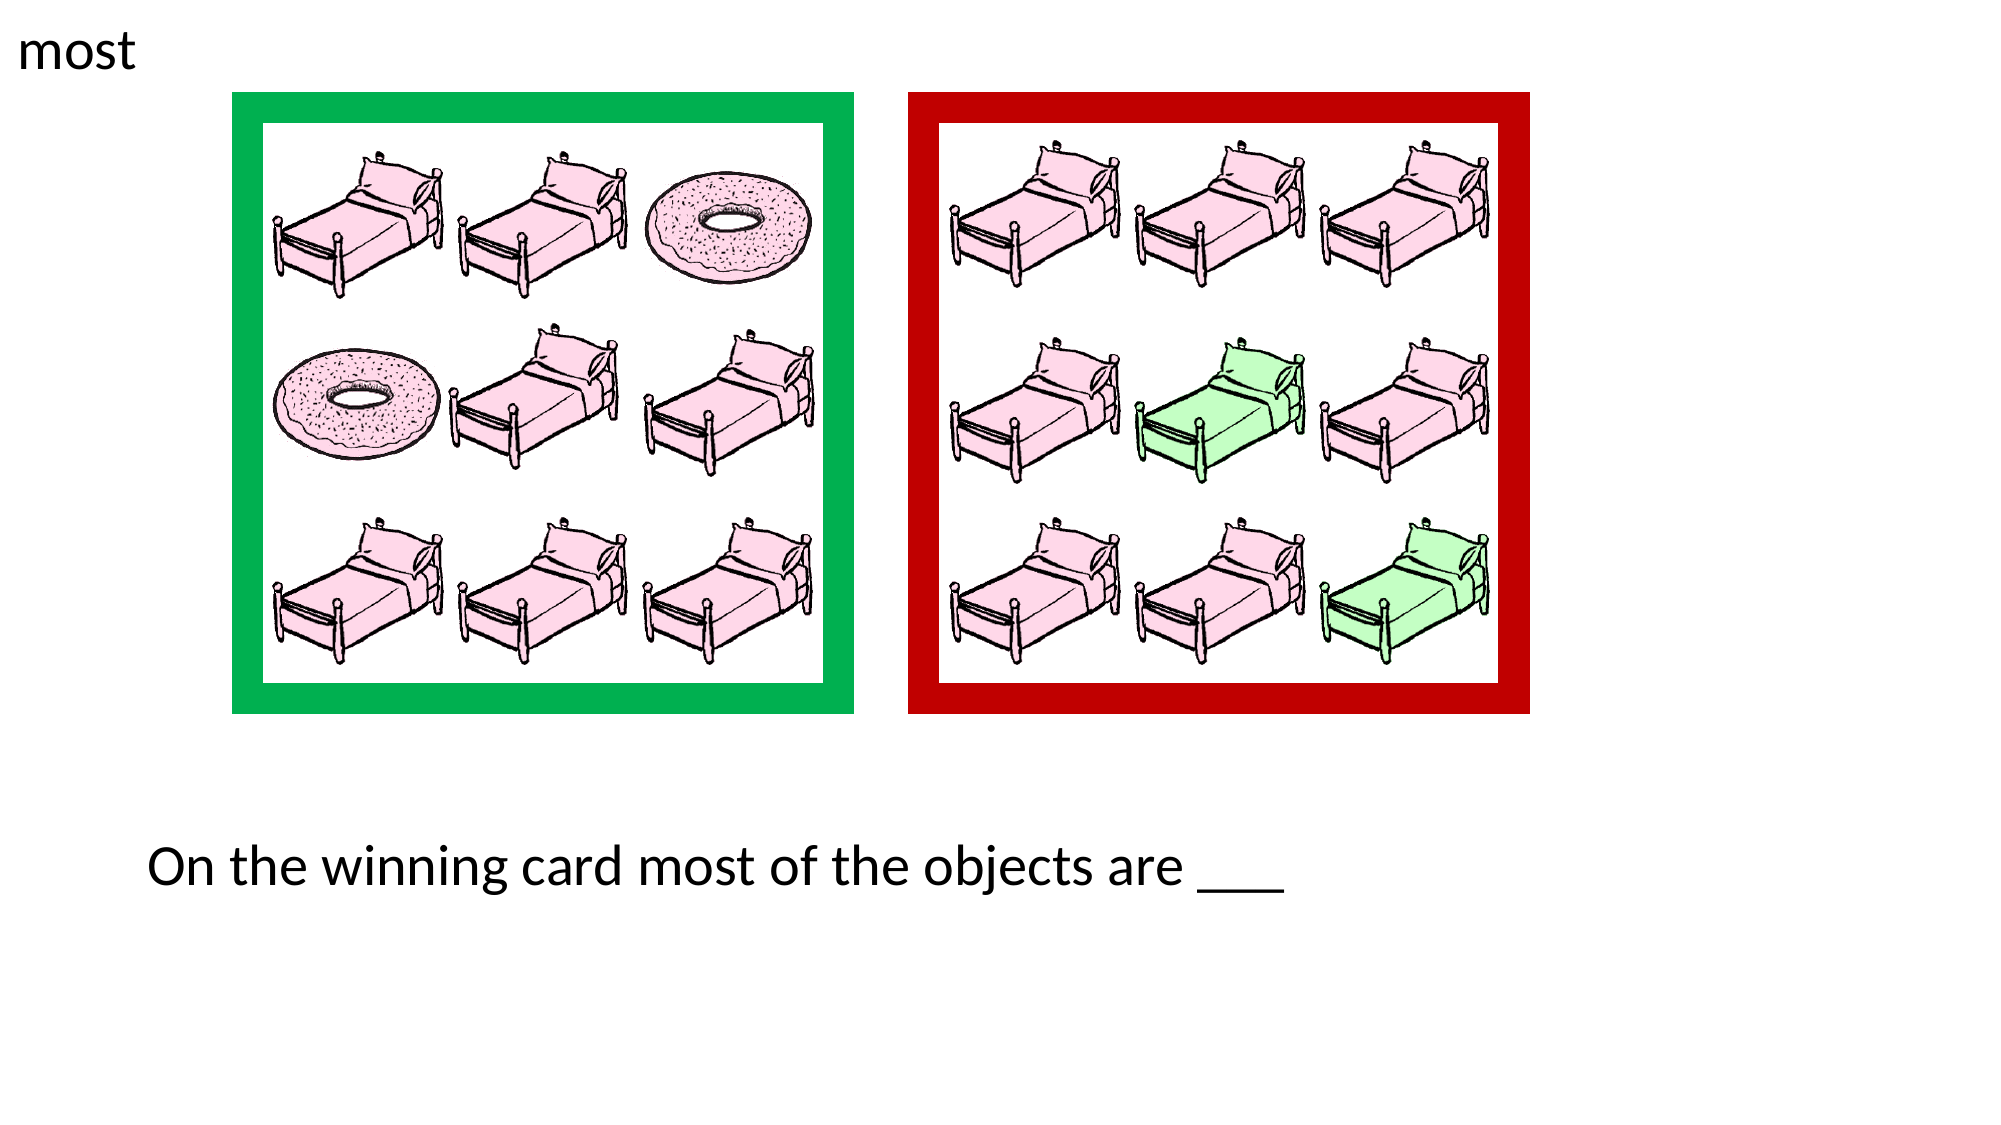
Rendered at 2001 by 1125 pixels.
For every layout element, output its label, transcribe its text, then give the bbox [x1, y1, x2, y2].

picture [1319, 337, 1490, 484]
text_box On the winning card most of the objects are ___ [132, 819, 1483, 905]
picture [1134, 517, 1306, 665]
picture [949, 517, 1121, 665]
picture [949, 337, 1121, 484]
text_box [247, 107, 839, 699]
text_box [923, 107, 1515, 699]
picture [643, 167, 813, 286]
picture [272, 517, 444, 665]
picture [448, 323, 619, 471]
picture [1134, 140, 1306, 288]
picture [643, 329, 814, 477]
picture [271, 344, 442, 462]
picture [642, 517, 813, 665]
picture [1319, 517, 1490, 665]
picture [457, 517, 628, 665]
text_box most [3, 4, 262, 89]
picture [1319, 140, 1490, 288]
picture [949, 140, 1121, 288]
picture [272, 151, 444, 299]
picture [457, 151, 628, 299]
picture [1134, 337, 1306, 484]
